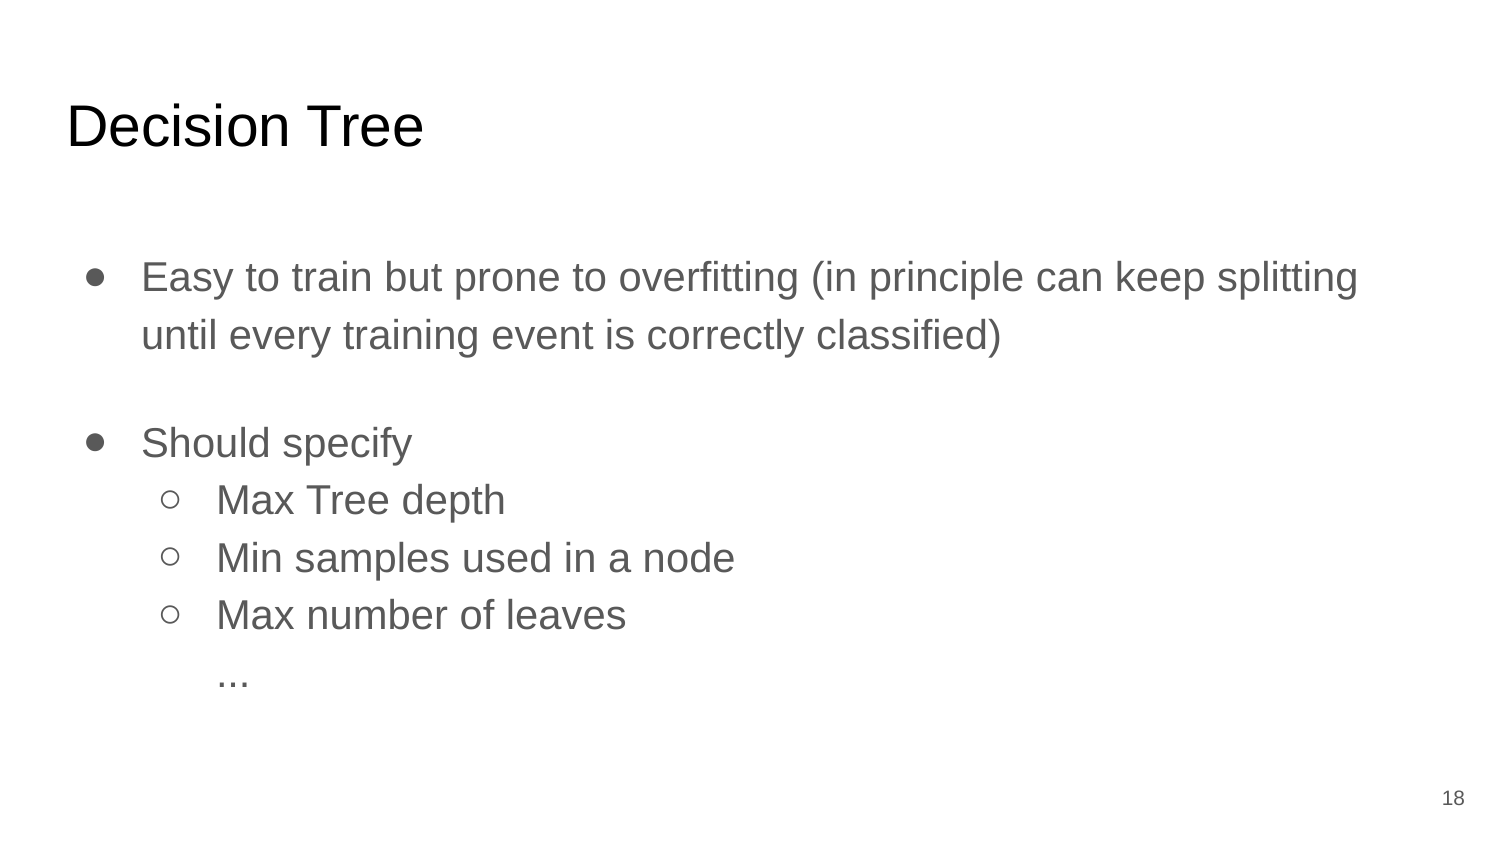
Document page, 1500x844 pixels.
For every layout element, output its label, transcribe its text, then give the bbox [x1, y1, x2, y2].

title Decision Tree [51, 72, 1449, 167]
list Easy to train but prone to overfitting (in principle can keep splitting until every training event is correctly classified) Should specify Max Tree depth Min samples used in a node Max number of leaves ... [51, 227, 1449, 788]
slide_number ‹#› [1389, 764, 1480, 830]
